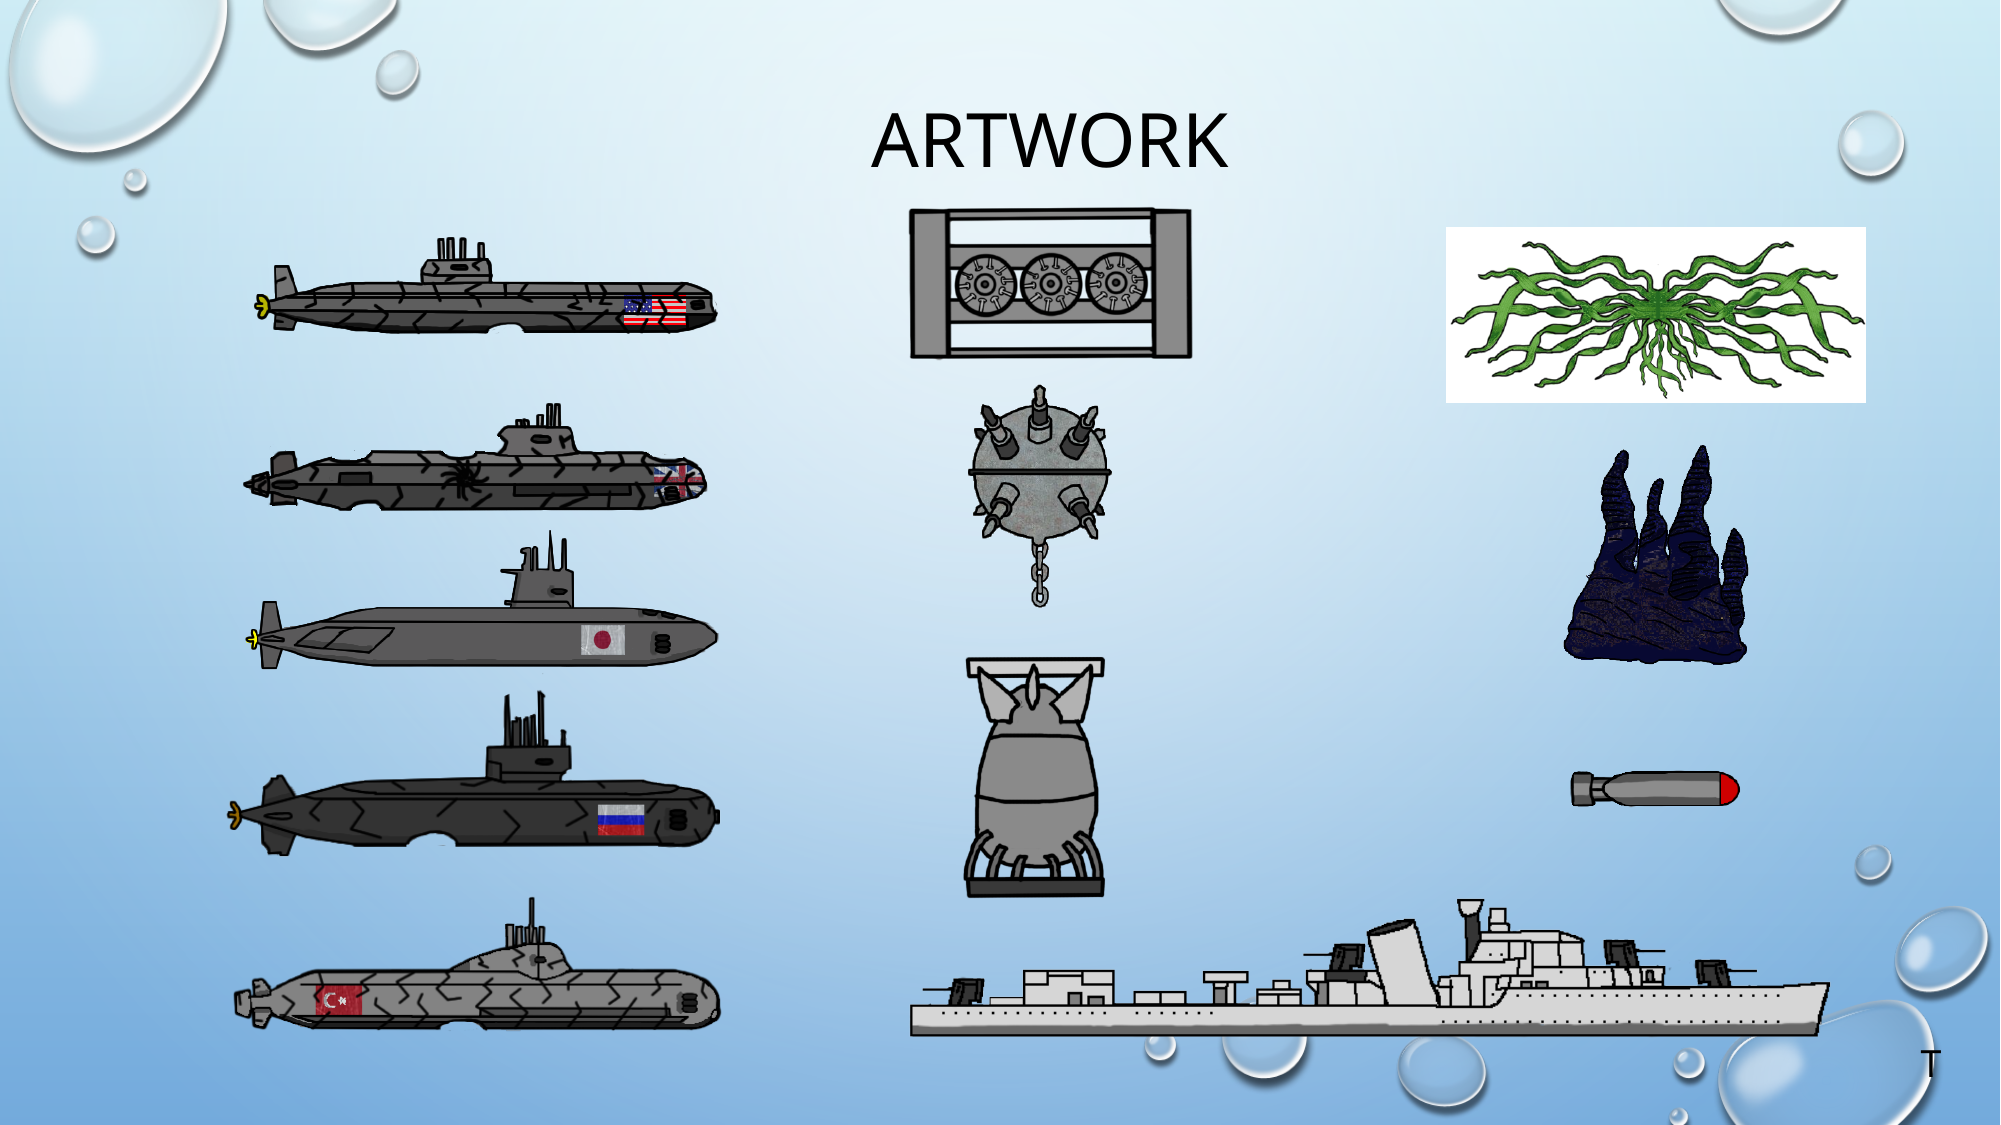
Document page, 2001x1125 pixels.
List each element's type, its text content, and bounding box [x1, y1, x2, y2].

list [238, 160, 728, 335]
picture [0, 0, 2000, 1125]
title Artwork [200, 12, 1901, 275]
